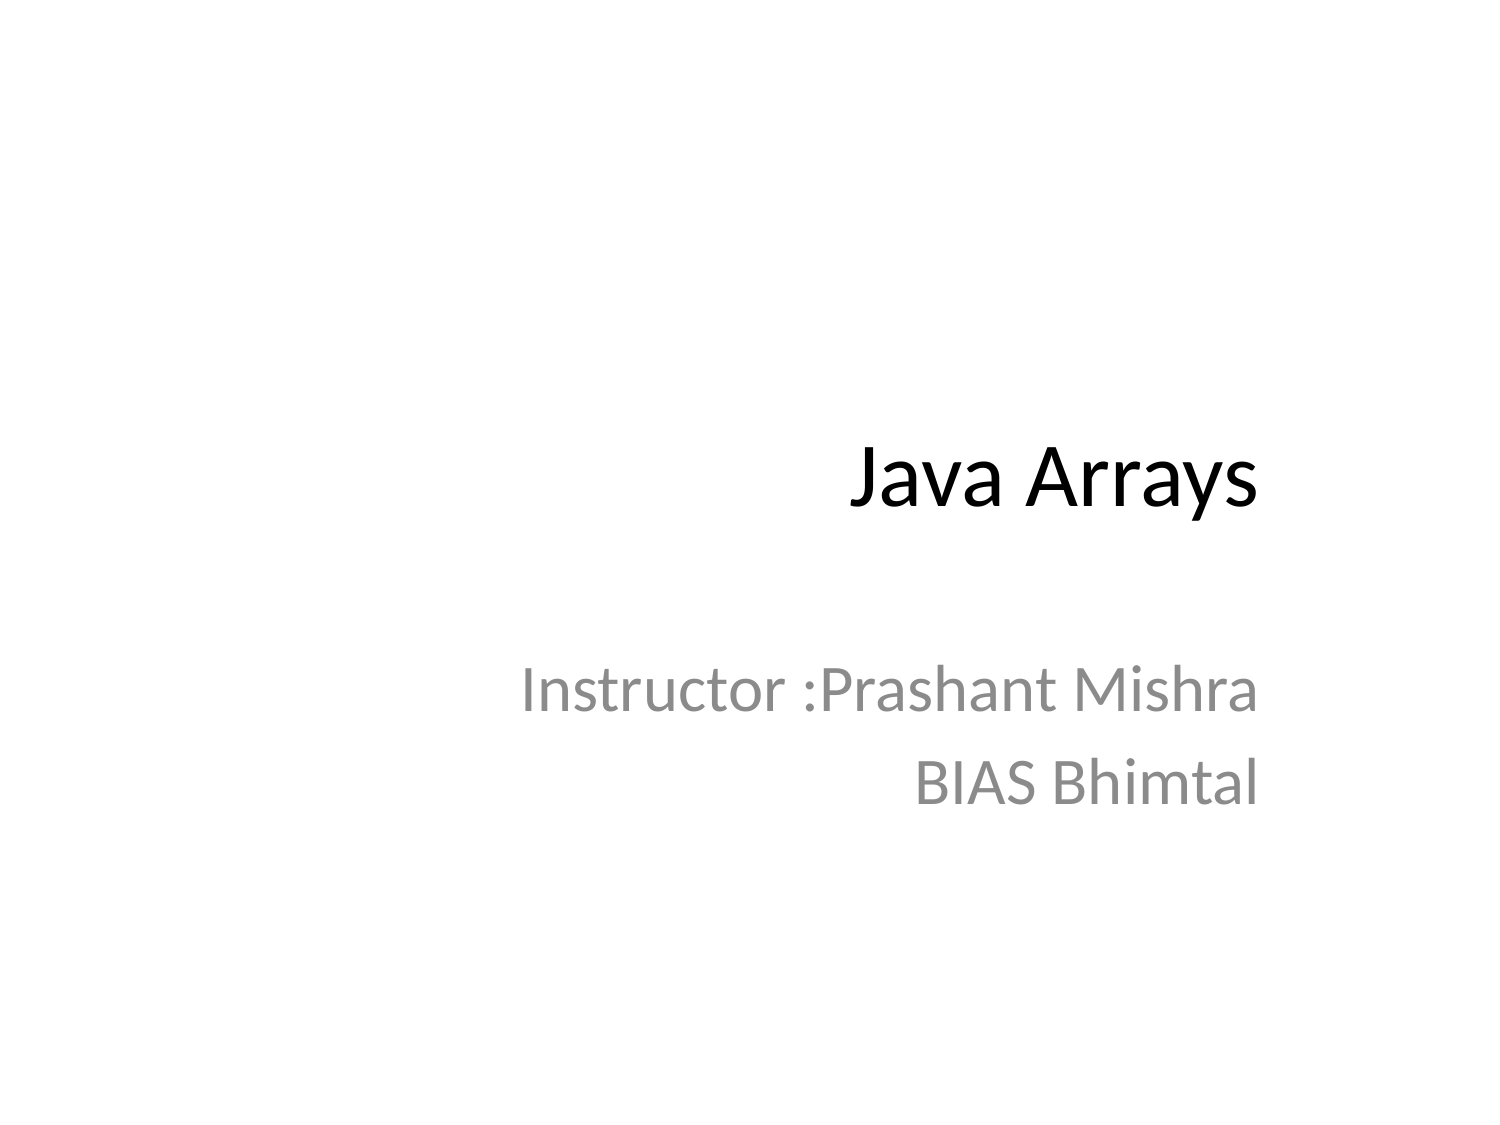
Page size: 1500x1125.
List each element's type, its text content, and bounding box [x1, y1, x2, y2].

title Java Arrays [112, 349, 1275, 591]
subtitle Instructor :Prashant Mishra BIAS Bhimtal [225, 637, 1275, 925]
